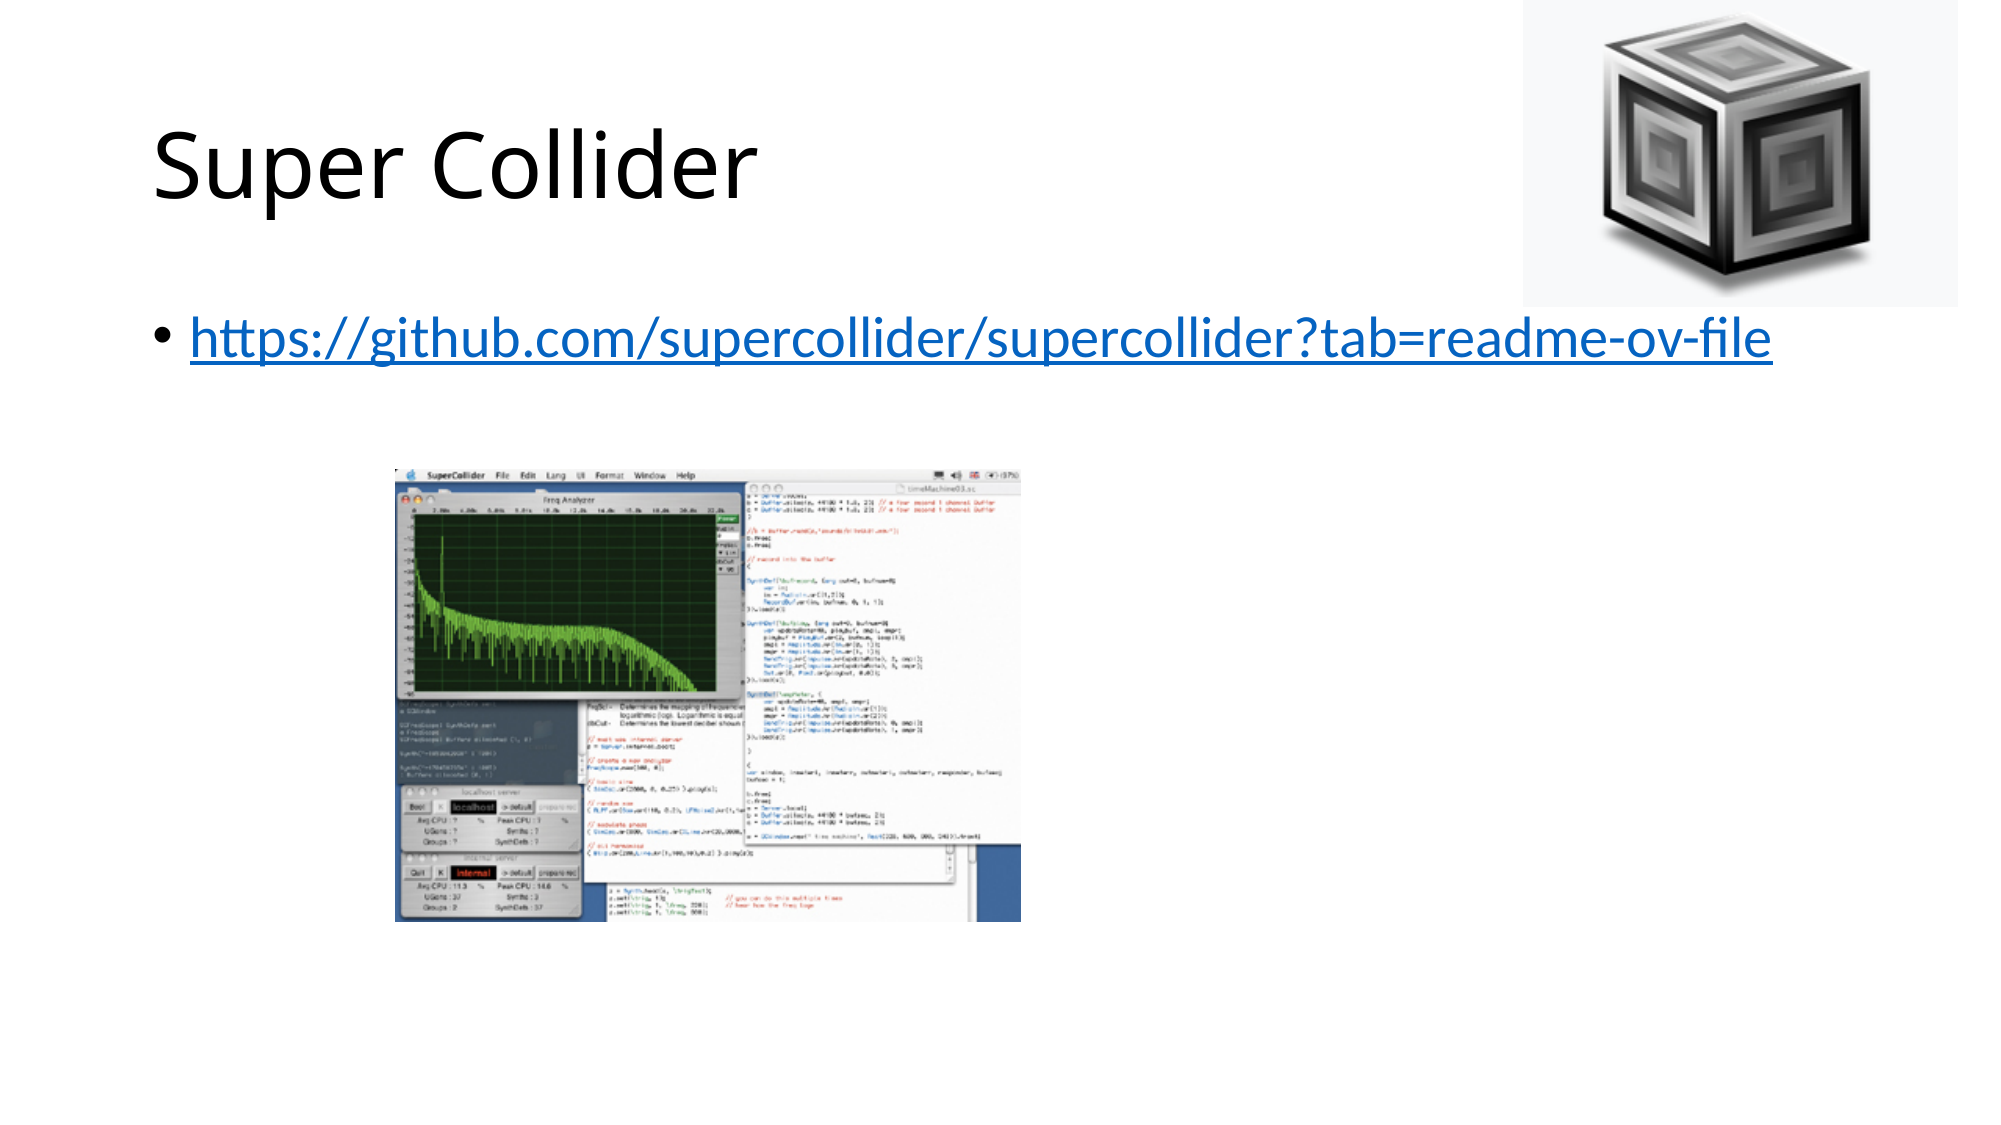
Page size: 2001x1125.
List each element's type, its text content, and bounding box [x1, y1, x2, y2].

list https://github.com/supercollider/supercollider?tab=readme-ov-file [137, 299, 1863, 1014]
title Super Collider [137, 59, 1523, 278]
picture [395, 469, 1021, 922]
picture [1523, 0, 1958, 307]
